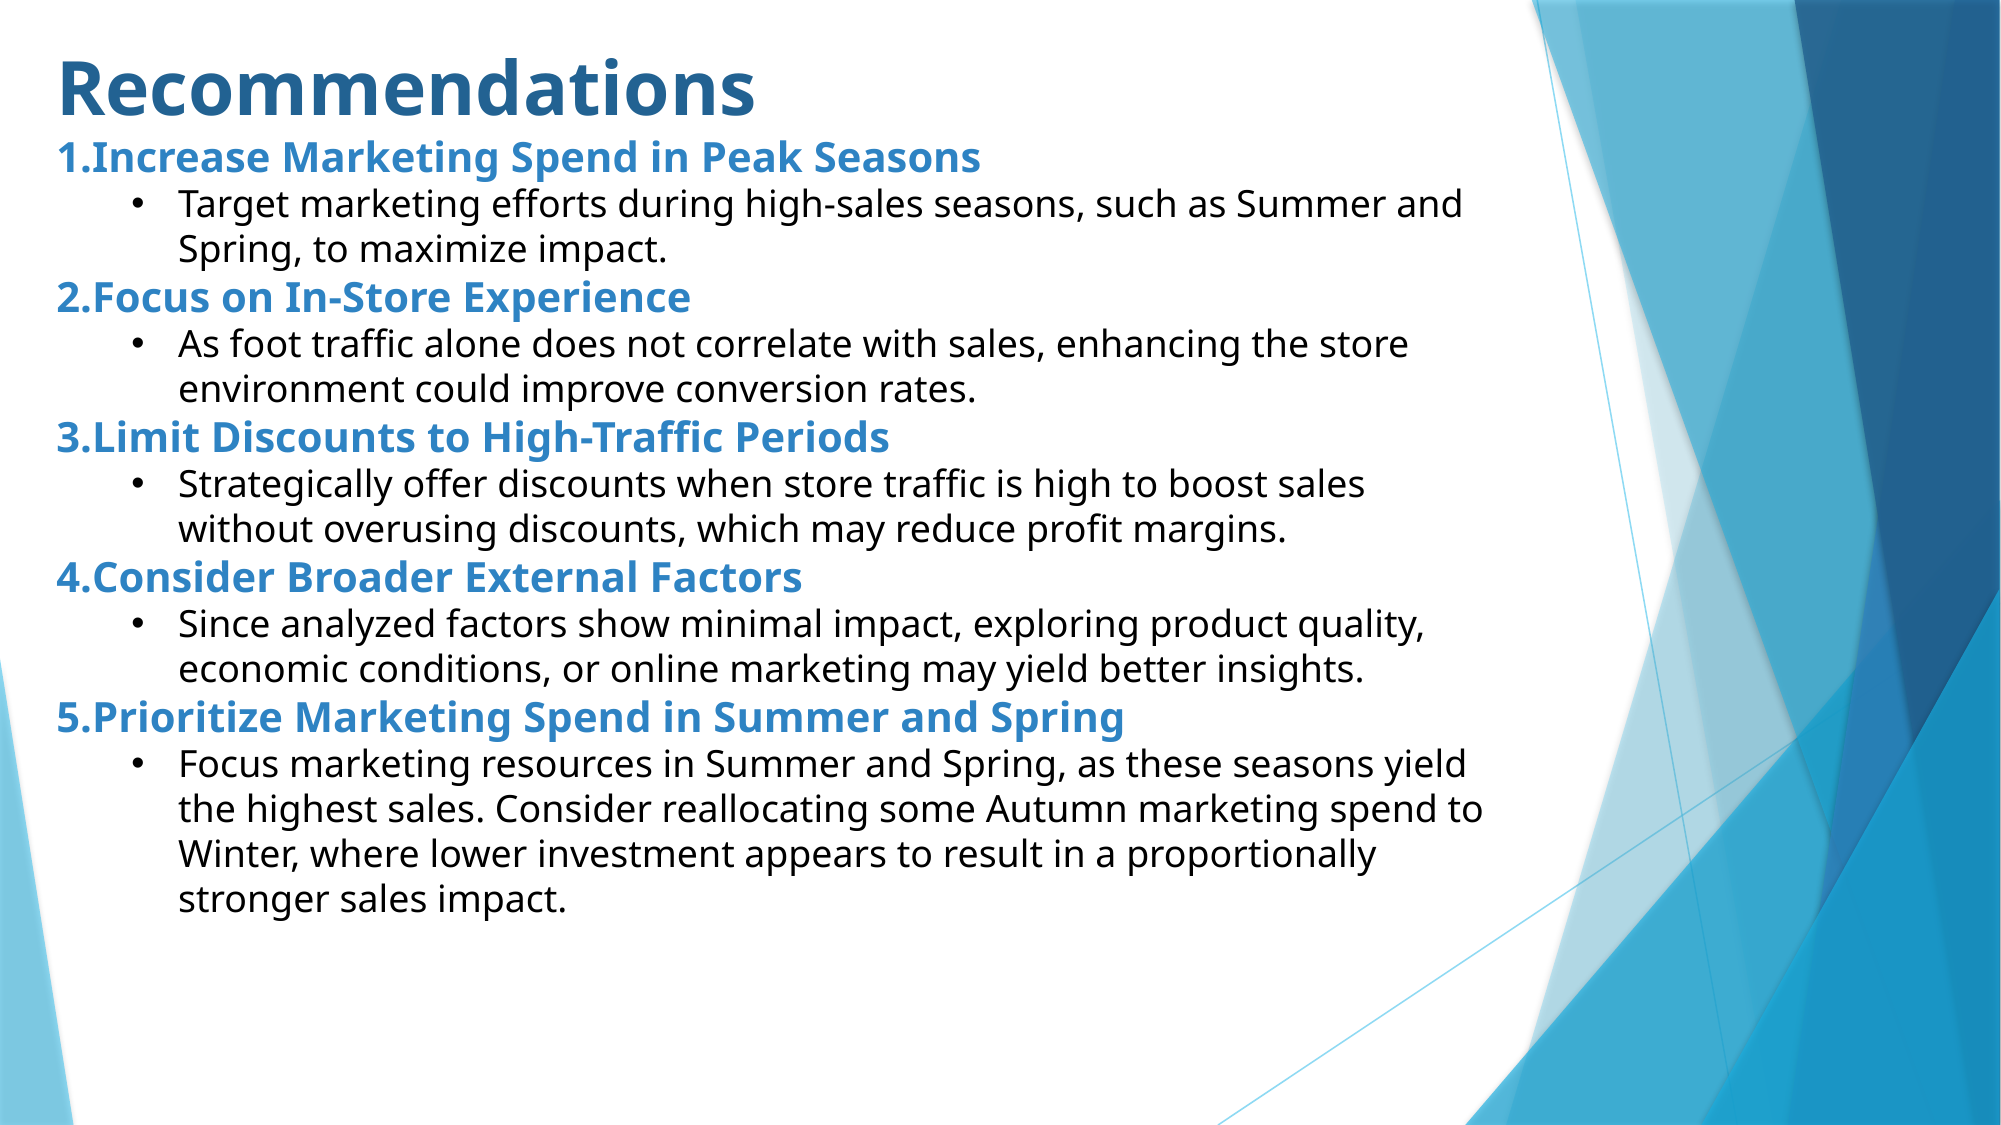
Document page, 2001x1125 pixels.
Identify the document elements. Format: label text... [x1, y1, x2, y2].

text_box Recommendations Increase Marketing Spend in Peak Seasons Target marketing efforts during high-sales seasons, such as Summer and Spring, to maximize impact. Focus on In-Store Experience As foot traffic alone does not correlate with sales, enhancing the store environment could improve conversion rates. Limit Discounts to High-Traffic Periods Strategically offer discounts when store traffic is high to boost sales without overusing discounts, which may reduce profit margins. Consider Broader External Factors Since analyzed factors show minimal impact, exploring product quality, economic conditions, or online marketing may yield better insights. Prioritize Marketing Spend in Summer and Spring Focus marketing resources in Summer and Spring, as these seasons yield the highest sales. Consider reallocating some Autumn marketing spend to Winter, where lower investment appears to result in a proportionally stronger sales impact. [41, 32, 1503, 928]
